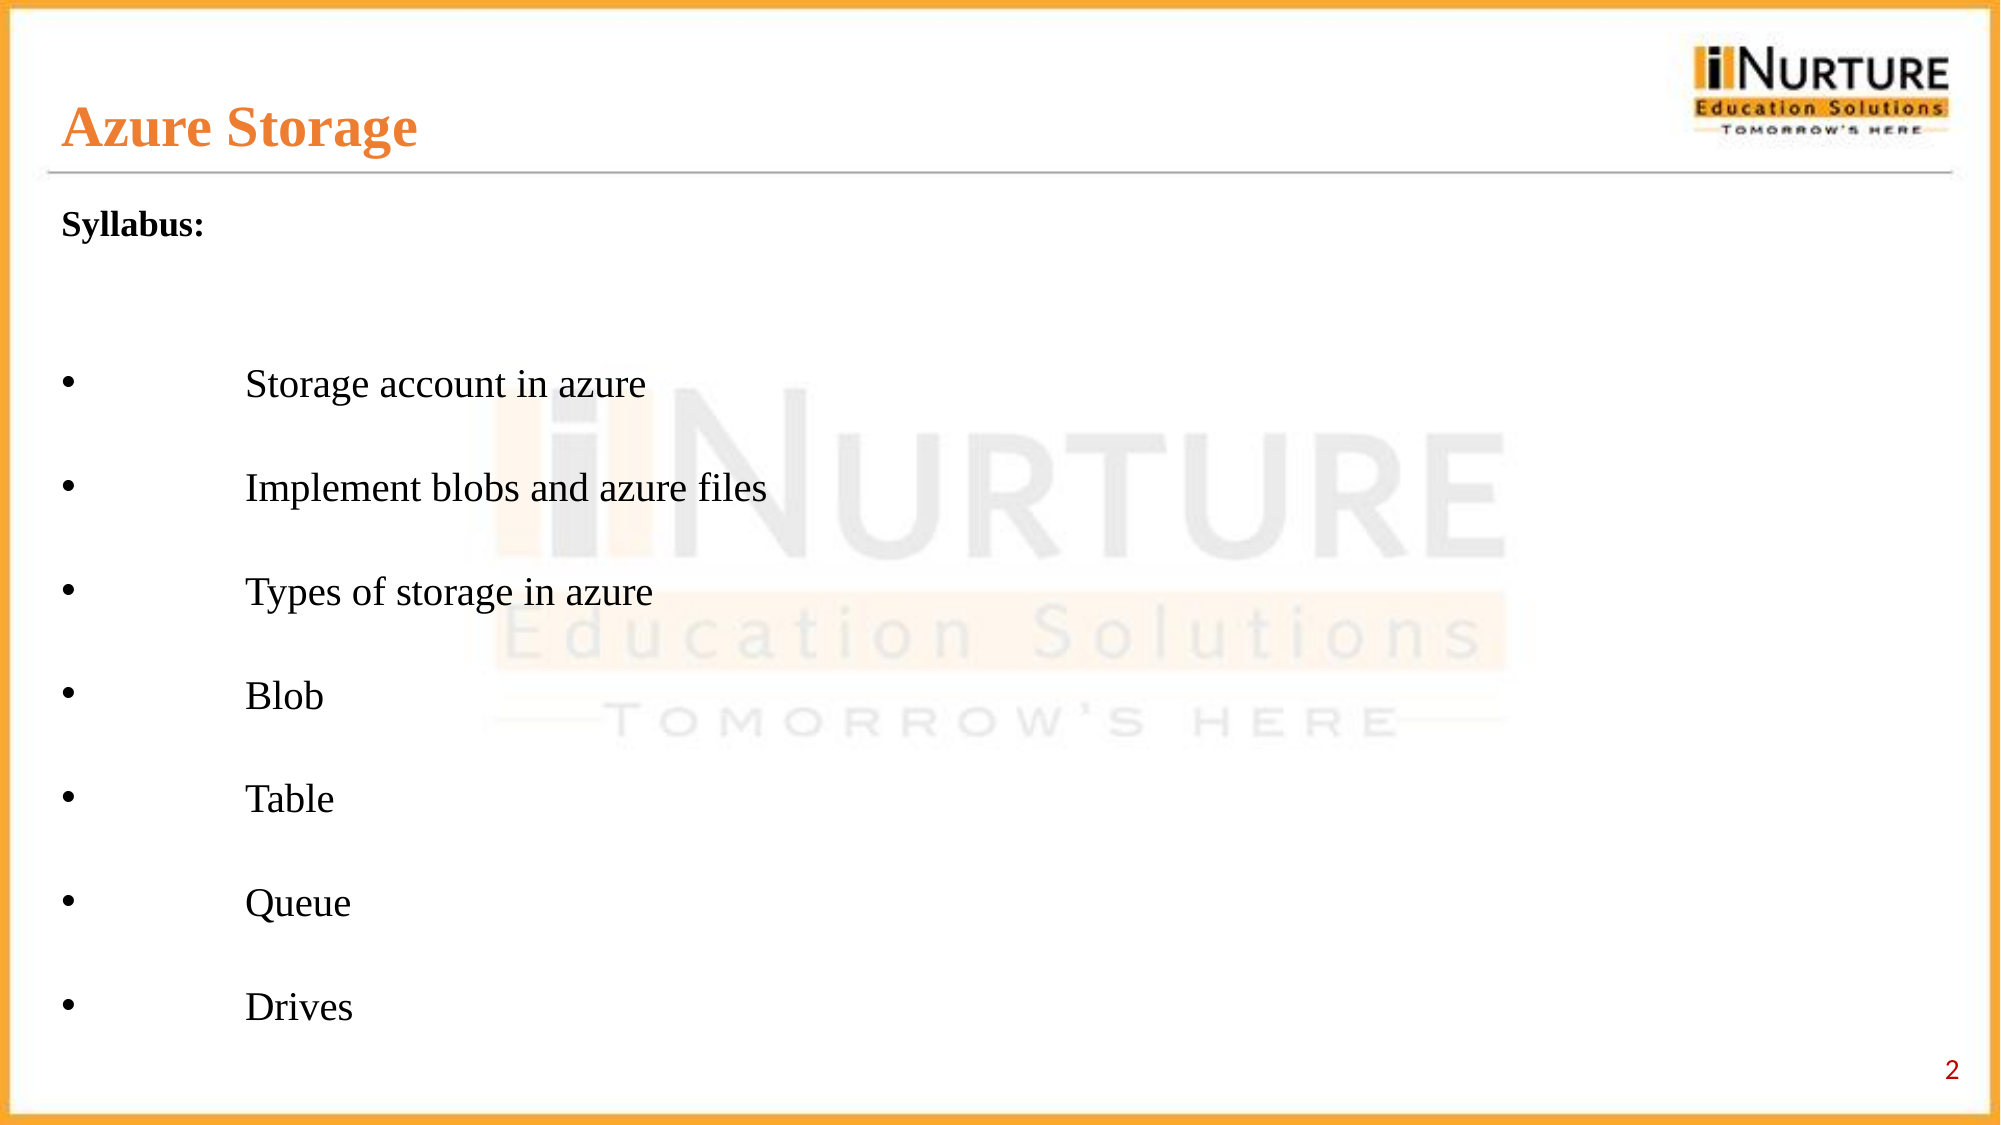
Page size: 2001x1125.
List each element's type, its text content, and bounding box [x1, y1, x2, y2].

text_box Azure Storage [46, 80, 718, 166]
list Storage account in azure Implement blobs and azure files Types of storage in azure Blob Table Queue Drives [46, 206, 1956, 1043]
title Syllabus: [46, 166, 696, 206]
picture [0, 0, 2001, 1125]
slide_number ‹#› [1840, 1042, 1975, 1103]
